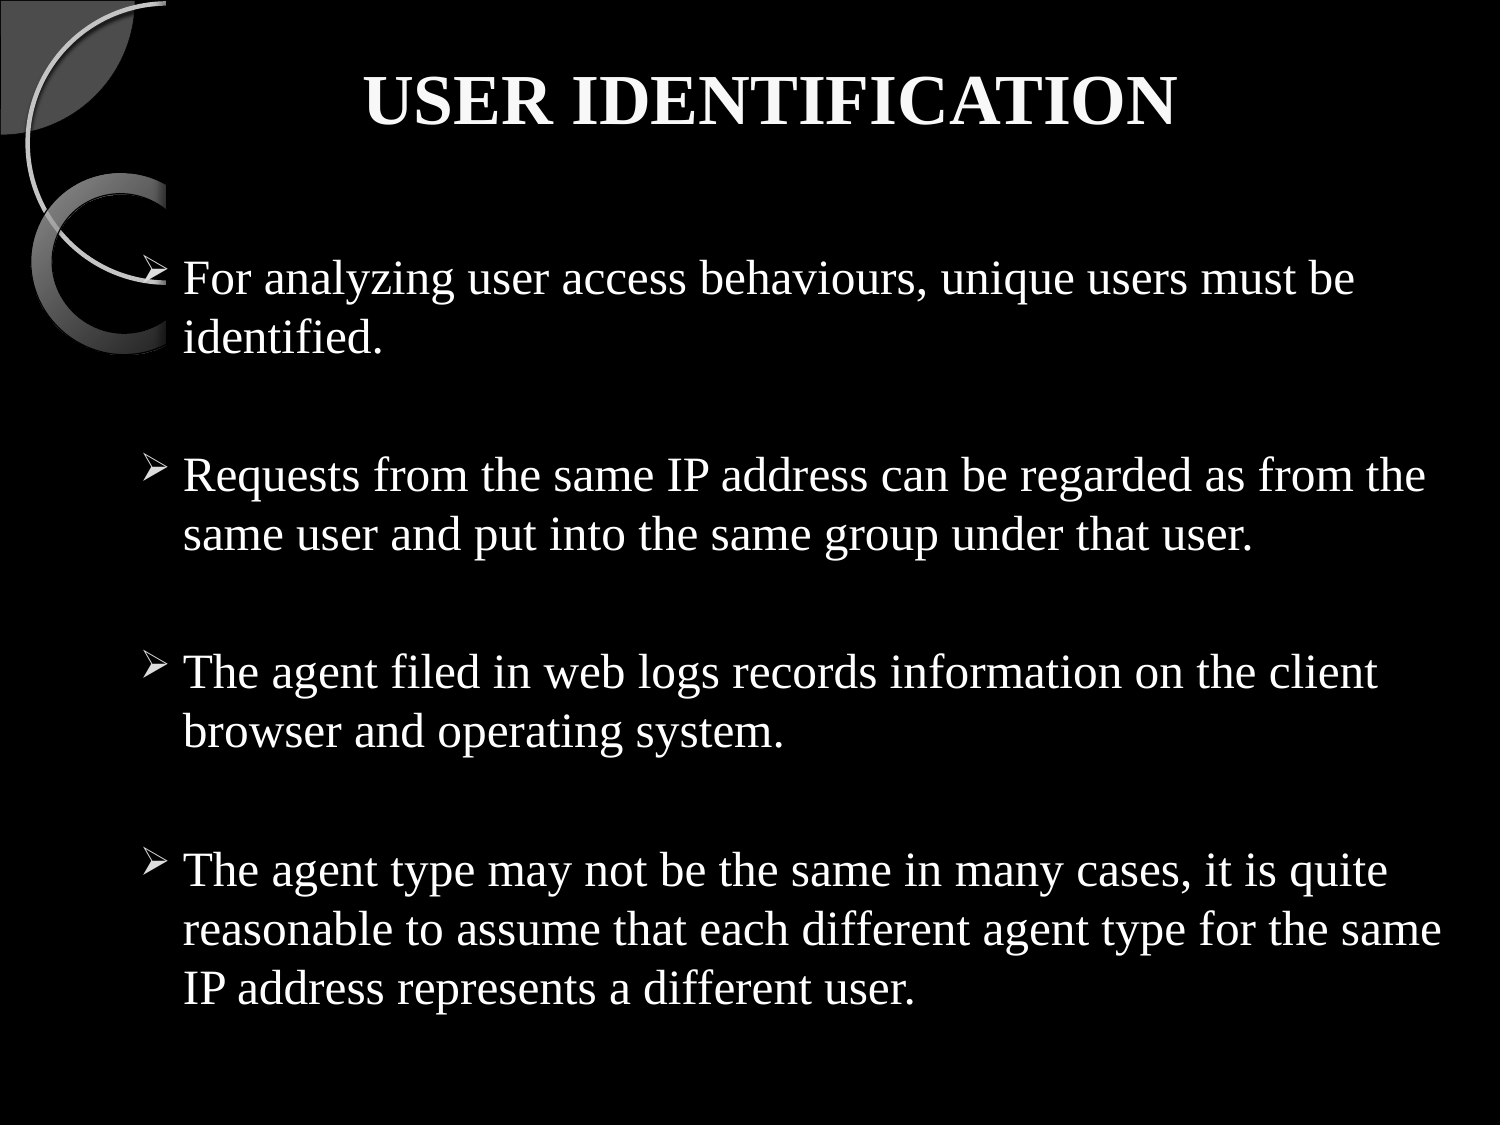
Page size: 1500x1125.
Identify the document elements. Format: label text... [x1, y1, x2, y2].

title USER IDENTIFICATION [75, 45, 1466, 233]
list For analyzing user access behaviours, unique users must be identified. Requests from the same IP address can be regarded as from the same user and put into the same group under that user. The agent filed in web logs records information on the client browser and operating system. The agent type may not be the same in many cases, it is quite reasonable to assume that each different agent type for the same IP address represents a different user. [112, 237, 1466, 1025]
